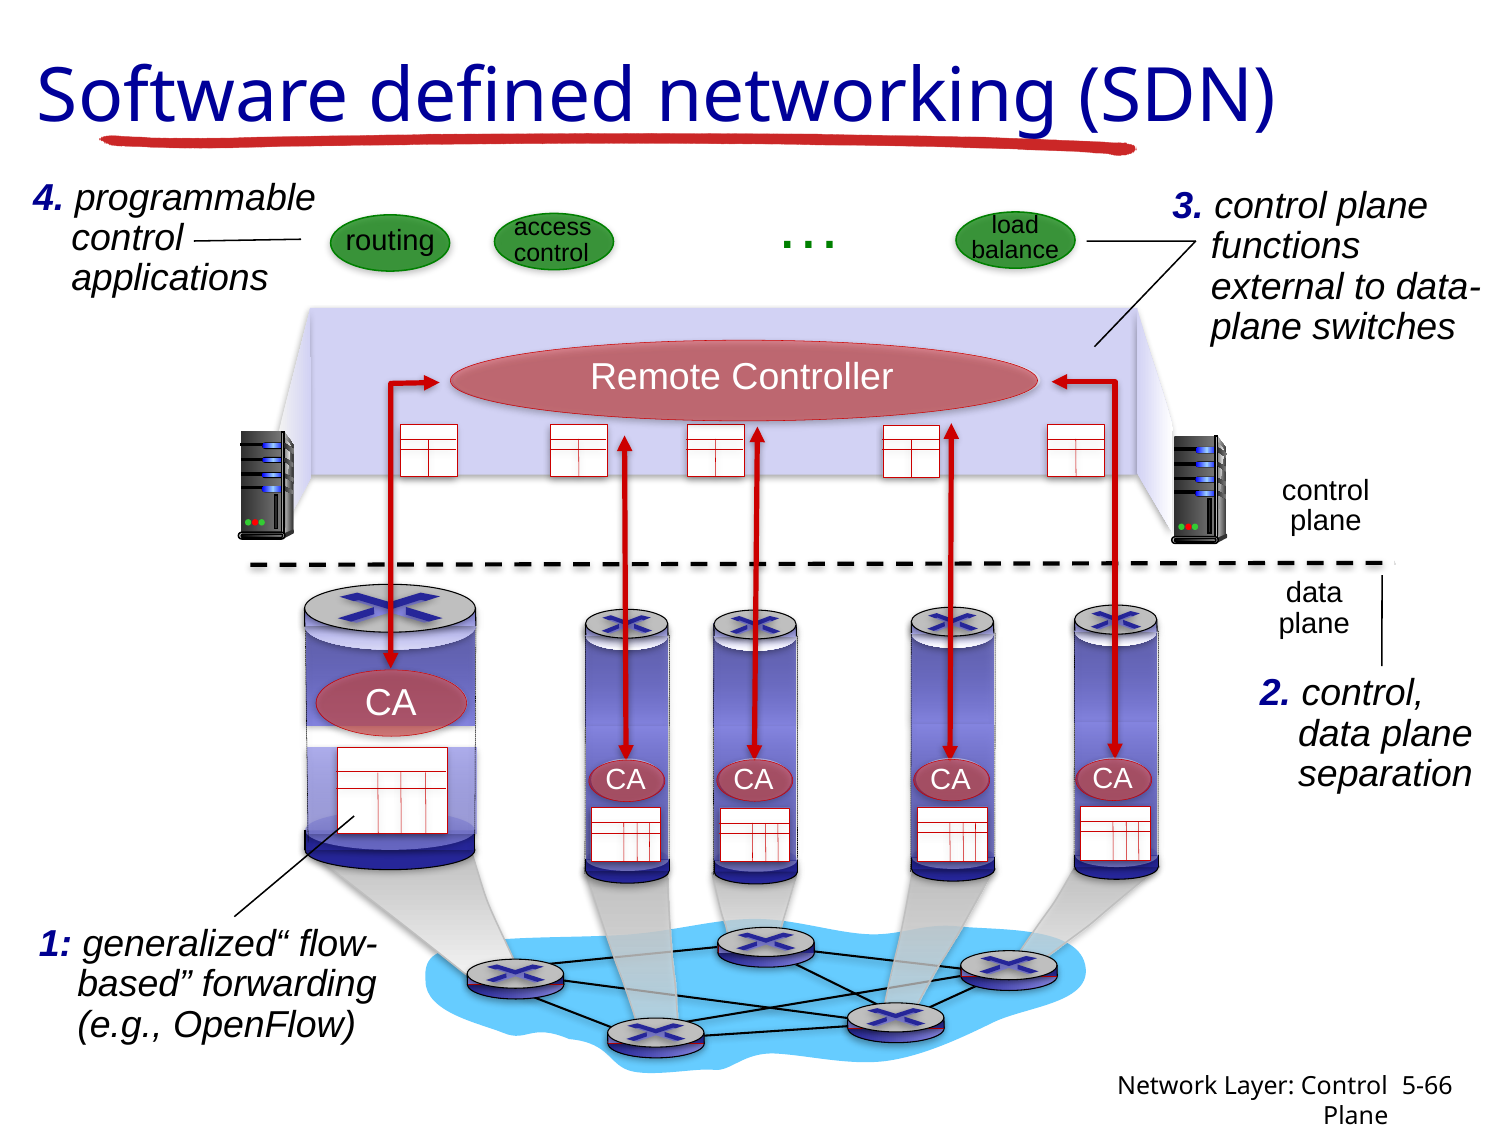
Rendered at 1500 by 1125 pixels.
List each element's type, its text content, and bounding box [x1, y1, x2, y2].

text_box load balance [948, 205, 1082, 272]
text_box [18, 169, 392, 310]
text_box access control [498, 207, 632, 274]
footer Network Layer: Control Plane [1045, 1062, 1404, 1102]
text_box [1244, 574, 1500, 805]
slide_number 5-66 [1387, 1062, 1500, 1125]
text_box [493, 230, 498, 253]
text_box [1094, 240, 1197, 347]
text_box … [760, 174, 857, 270]
text_box 3. control plane functions external to data-plane switches [1157, 178, 1500, 356]
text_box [238, 306, 1396, 1074]
text_box [396, 264, 432, 272]
text_box Software defined networking (SDN) [22, 38, 1292, 144]
text_box routing [396, 214, 451, 264]
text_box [24, 815, 445, 1056]
picture [94, 126, 1150, 162]
